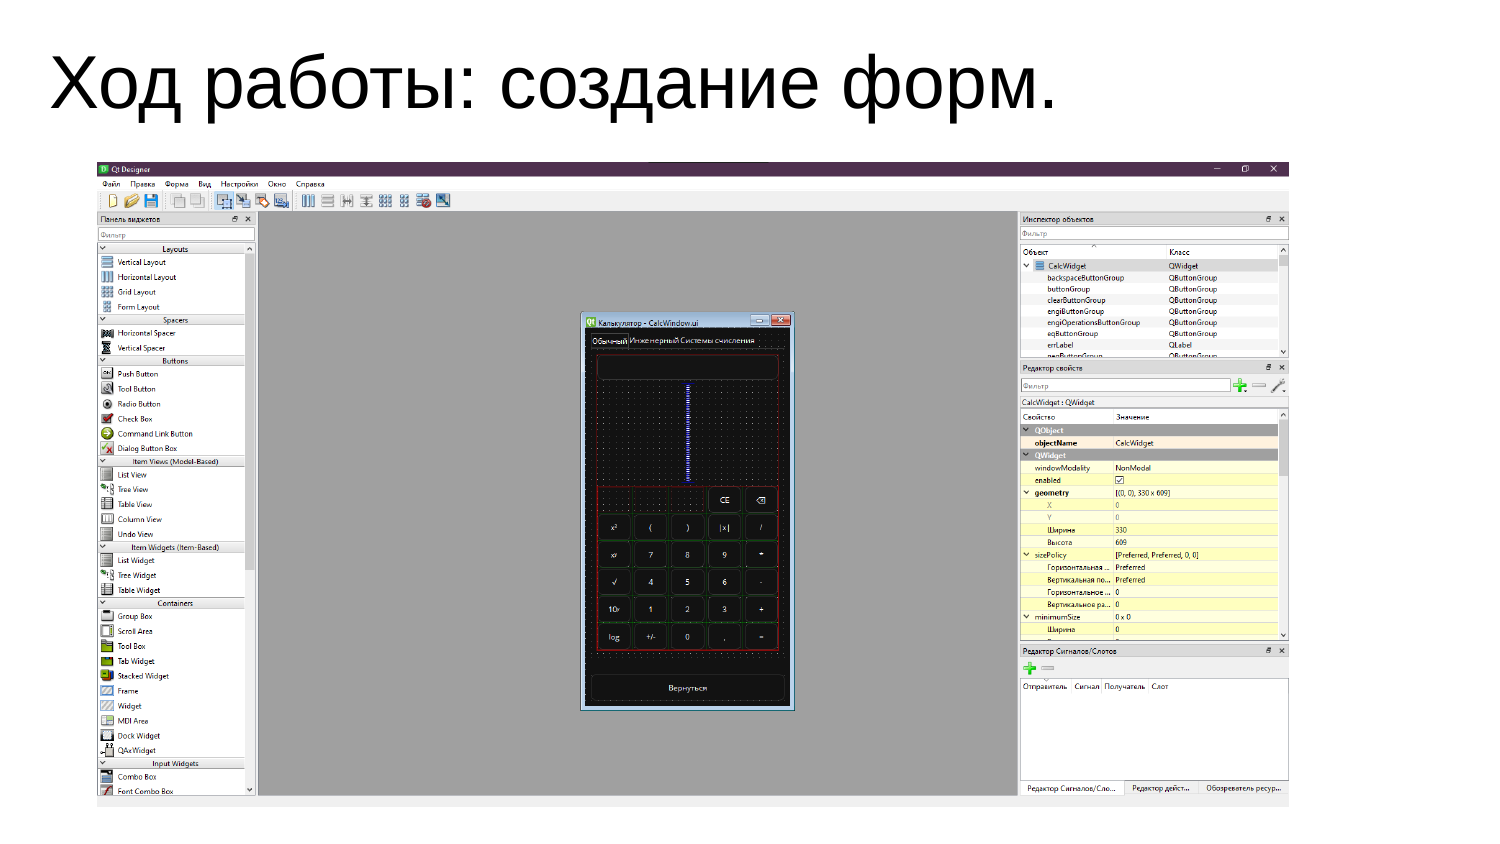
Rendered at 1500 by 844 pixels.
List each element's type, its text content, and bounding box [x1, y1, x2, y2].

text_box Ход работы: создание форм. [34, 26, 1352, 132]
picture [97, 162, 1289, 808]
